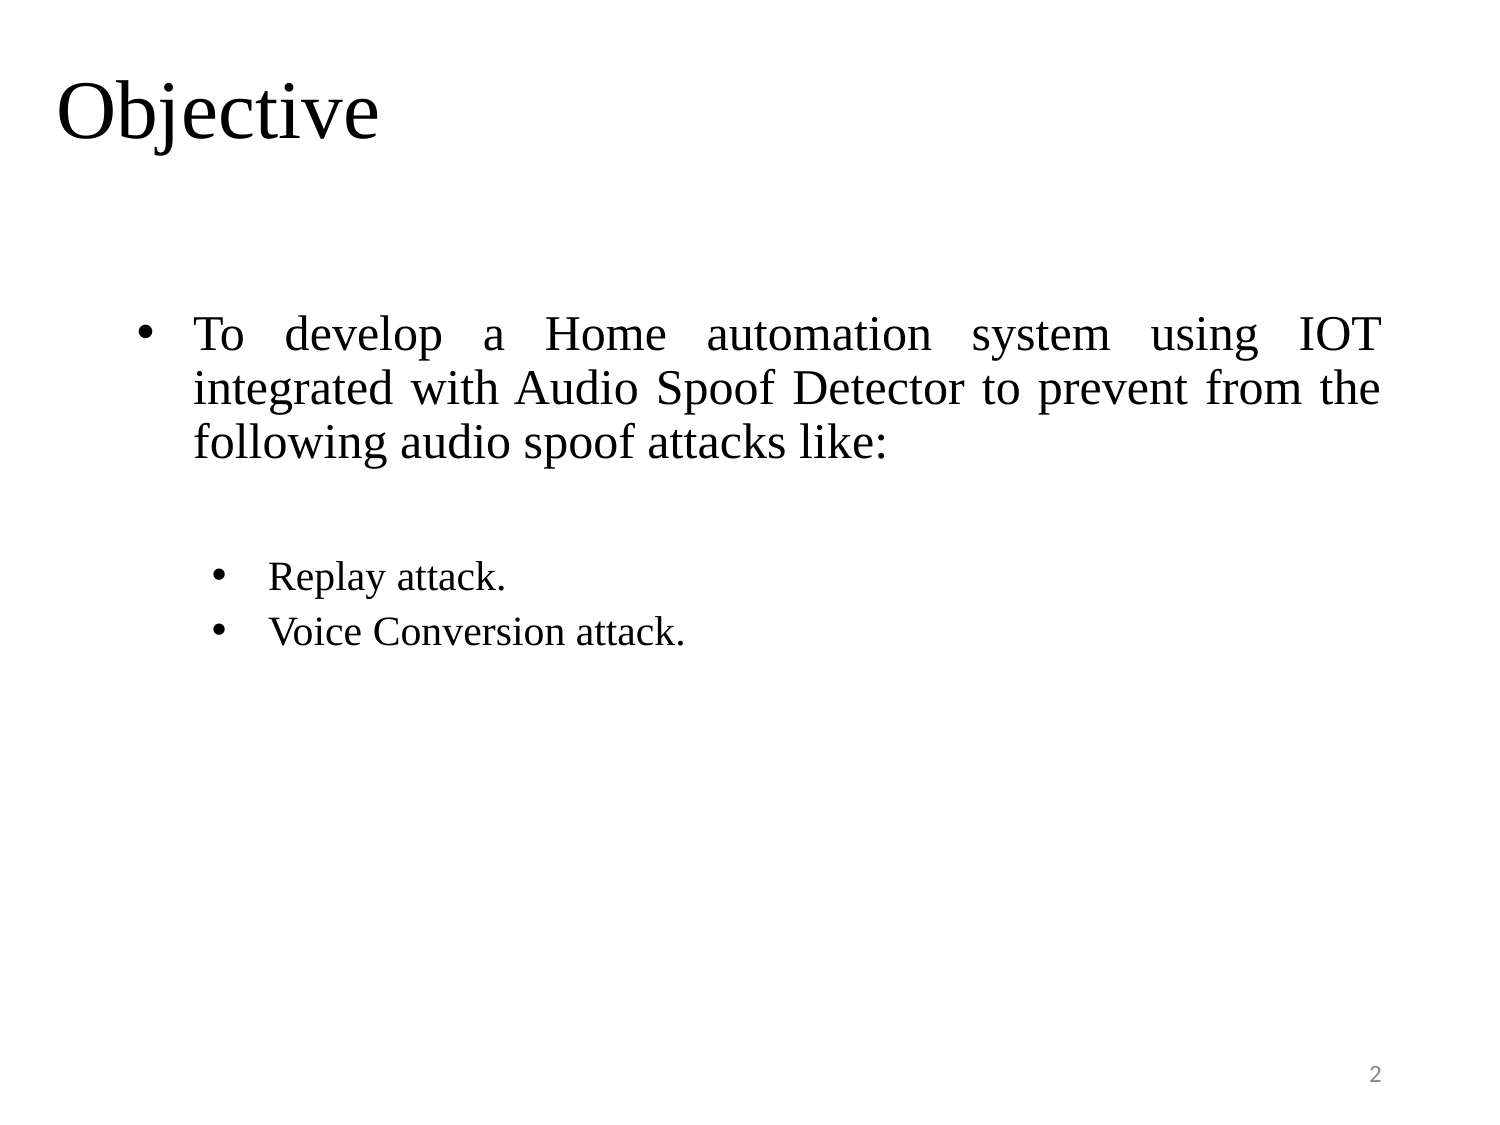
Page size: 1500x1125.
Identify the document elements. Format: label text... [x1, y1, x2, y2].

title Objective [41, 3, 1336, 221]
list To develop a Home automation system using IOT integrated with Audio Spoof Detector to prevent from the following audio spoof attacks like: Replay attack. Voice Conversion attack. [103, 299, 1397, 1014]
slide_number 2 [1059, 1042, 1397, 1103]
